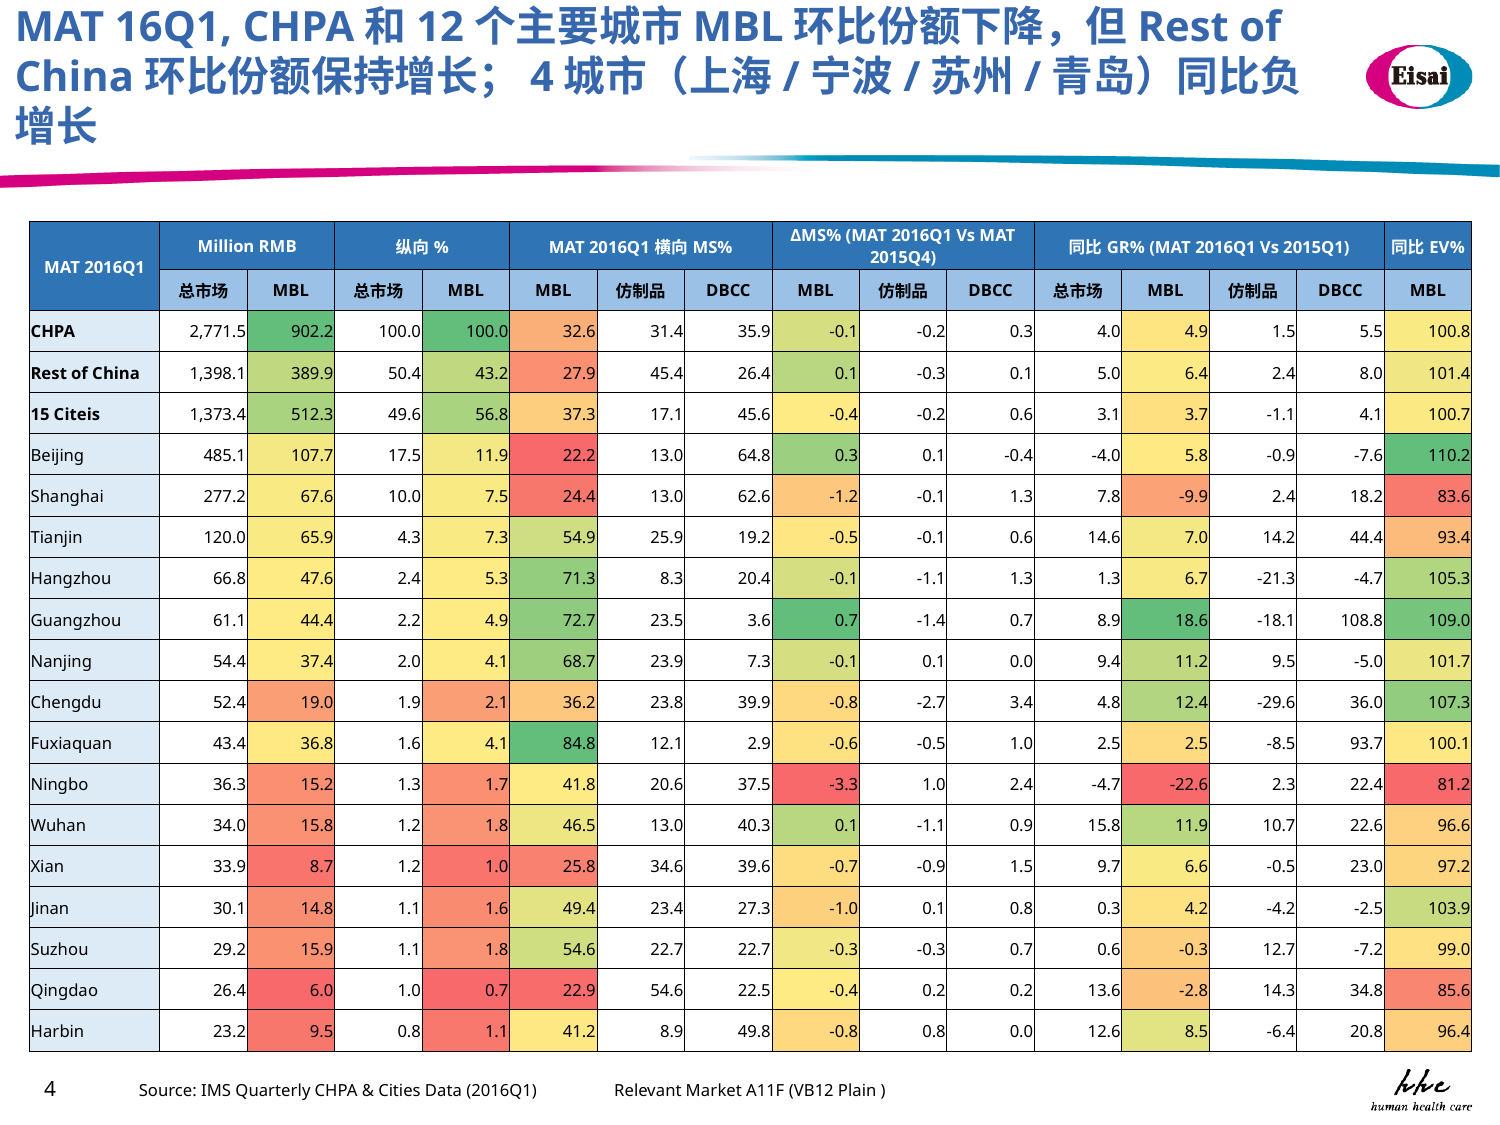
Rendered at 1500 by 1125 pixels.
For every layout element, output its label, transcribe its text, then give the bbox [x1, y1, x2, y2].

table_cell MBL [248, 270, 334, 310]
table_cell 29.2 [160, 928, 247, 968]
table_cell 15.9 [248, 928, 334, 968]
table_cell DBCC [1297, 270, 1384, 310]
table_cell 5.0 [1035, 352, 1121, 392]
table_cell 5.5 [1297, 311, 1384, 351]
table_cell 总市场 [335, 270, 422, 310]
table_cell 64.8 [685, 434, 772, 474]
table_cell 0.7 [947, 599, 1034, 639]
table_cell 902.2 [248, 311, 334, 351]
table_cell 109.0 [1385, 599, 1471, 639]
table_cell 22.4 [1297, 764, 1384, 804]
table_cell 96.6 [1385, 805, 1471, 845]
table_cell 0.3 [773, 434, 859, 474]
table_cell 2.2 [335, 599, 422, 639]
table_cell -0.7 [773, 846, 859, 886]
table_cell 34.8 [1297, 969, 1384, 1009]
table_cell -29.6 [1210, 681, 1296, 721]
table_cell 12.4 [1122, 681, 1209, 721]
table_cell 9.5 [1210, 640, 1296, 680]
table_cell Qingdao [30, 969, 159, 1009]
table_cell -4.0 [1035, 434, 1121, 474]
table_cell 23.8 [598, 681, 684, 721]
table_cell 1.6 [335, 722, 422, 763]
table_cell Guangzhou [30, 599, 159, 639]
table_cell 1.0 [335, 969, 422, 1009]
table_cell 7.3 [423, 517, 509, 557]
table_cell 2.4 [1210, 475, 1296, 516]
table_cell 2.5 [1122, 722, 1209, 763]
table_cell 54.9 [510, 517, 597, 557]
table_cell 4.2 [1122, 887, 1209, 927]
table_cell 2.3 [1210, 764, 1296, 804]
table_cell 2.4 [947, 764, 1034, 804]
table_header 同比EV% [1385, 222, 1471, 269]
table_cell 1.0 [423, 846, 509, 886]
table_cell 6.7 [1122, 558, 1209, 598]
table_cell 23.0 [1297, 846, 1384, 886]
table_cell 6.0 [248, 969, 334, 1009]
table_cell 100.1 [1385, 722, 1471, 763]
table_cell 2.4 [335, 558, 422, 598]
table_cell MBL [1122, 270, 1209, 310]
table_cell -0.4 [773, 393, 859, 433]
table_cell 8.9 [1035, 599, 1121, 639]
table_cell 15 Citeis [30, 393, 159, 433]
table_cell -18.1 [1210, 599, 1296, 639]
table_cell -0.8 [773, 681, 859, 721]
table_cell 20.6 [598, 764, 684, 804]
table_cell -1.1 [1210, 393, 1296, 433]
table_cell -4.7 [1297, 558, 1384, 598]
table_cell Wuhan [30, 805, 159, 845]
table_cell DBCC [685, 270, 772, 310]
table_cell 总市场 [1035, 270, 1121, 310]
table_cell 43.2 [423, 352, 509, 392]
table_cell Tianjin [30, 517, 159, 557]
table_cell 33.9 [160, 846, 247, 886]
table_cell 13.6 [1035, 969, 1121, 1009]
table_cell -4.2 [1210, 887, 1296, 927]
table_cell 30.1 [160, 887, 247, 927]
table_cell 66.8 [160, 558, 247, 598]
table_cell 1.2 [335, 846, 422, 886]
table_cell 97.2 [1385, 846, 1471, 886]
table_cell 39.6 [685, 846, 772, 886]
table_cell 9.7 [1035, 846, 1121, 886]
table_cell 26.4 [685, 352, 772, 392]
picture [1366, 45, 1450, 110]
table_cell 108.8 [1297, 599, 1384, 639]
table_cell 1.2 [335, 805, 422, 845]
table_cell 107.7 [248, 434, 334, 474]
table_cell 13.0 [598, 434, 684, 474]
table_cell 50.4 [335, 352, 422, 392]
table_cell 49.4 [510, 887, 597, 927]
table_cell CHPA [30, 311, 159, 351]
table_cell -2.7 [860, 681, 946, 721]
table_cell 1.1 [423, 1010, 509, 1051]
table_cell 107.3 [1385, 681, 1471, 721]
table_cell 3.1 [1035, 393, 1121, 433]
table_cell 4.8 [1035, 681, 1121, 721]
table_cell 65.9 [248, 517, 334, 557]
table_cell 2.5 [1035, 722, 1121, 763]
table_cell 12.7 [1210, 928, 1296, 968]
table_cell 47.6 [248, 558, 334, 598]
table_cell -0.2 [860, 311, 946, 351]
table_cell 41.2 [510, 1010, 597, 1051]
table_cell -0.6 [773, 722, 859, 763]
table_cell -0.5 [1210, 846, 1296, 886]
table_cell 389.9 [248, 352, 334, 392]
table_cell 67.6 [248, 475, 334, 516]
table_cell 4.3 [335, 517, 422, 557]
table_cell 1.8 [423, 805, 509, 845]
table_cell Hangzhou [30, 558, 159, 598]
table_cell 83.6 [1385, 475, 1471, 516]
table_cell 0.8 [947, 887, 1034, 927]
table_cell 总市场 [160, 270, 247, 310]
table_cell Beijing [30, 434, 159, 474]
table_cell 20.8 [1297, 1010, 1384, 1051]
table_cell 49.8 [685, 1010, 772, 1051]
table_cell 37.3 [510, 393, 597, 433]
table_cell -7.2 [1297, 928, 1384, 968]
table_cell 1.3 [947, 558, 1034, 598]
list Source: IMS Quarterly CHPA & Cities Data (2016Q1) [123, 1069, 595, 1110]
table_cell 0.7 [947, 928, 1034, 968]
table_cell -3.3 [773, 764, 859, 804]
table_cell 0.6 [947, 517, 1034, 557]
table_cell 0.8 [860, 1010, 946, 1051]
table_cell 1.8 [423, 928, 509, 968]
table_cell -0.5 [860, 722, 946, 763]
table_cell Jinan [30, 887, 159, 927]
table_cell 1.3 [335, 764, 422, 804]
table_cell 1.5 [947, 846, 1034, 886]
table_cell 2.9 [685, 722, 772, 763]
table_cell -22.6 [1122, 764, 1209, 804]
table_header 同比GR% (MAT 2016Q1 Vs 2015Q1) [1035, 222, 1384, 269]
table_cell -0.3 [860, 928, 946, 968]
table_cell 22.6 [1297, 805, 1384, 845]
table_cell 84.8 [510, 722, 597, 763]
table_cell 3.7 [1122, 393, 1209, 433]
table_cell 43.4 [160, 722, 247, 763]
table_cell 54.6 [510, 928, 597, 968]
table_cell 4.9 [423, 599, 509, 639]
table_cell 101.4 [1385, 352, 1471, 392]
table_cell 23.5 [598, 599, 684, 639]
table_cell -5.0 [1297, 640, 1384, 680]
table_cell 7.5 [423, 475, 509, 516]
table_cell 512.3 [248, 393, 334, 433]
table_cell 100.8 [1385, 311, 1471, 351]
table_cell -0.9 [1210, 434, 1296, 474]
table_cell 93.4 [1385, 517, 1471, 557]
table_cell -7.6 [1297, 434, 1384, 474]
table_cell -6.4 [1210, 1010, 1296, 1051]
table_cell 11.9 [1122, 805, 1209, 845]
table_cell 54.4 [160, 640, 247, 680]
table_cell -2.5 [1297, 887, 1384, 927]
table_cell 1,373.4 [160, 393, 247, 433]
table_cell -0.1 [860, 475, 946, 516]
table_cell 39.9 [685, 681, 772, 721]
table_cell 17.1 [598, 393, 684, 433]
table_cell 110.2 [1385, 434, 1471, 474]
table_cell MBL [423, 270, 509, 310]
table_cell 35.9 [685, 311, 772, 351]
table_cell 0.1 [773, 805, 859, 845]
table_cell 22.7 [598, 928, 684, 968]
table_cell 0.6 [1035, 928, 1121, 968]
table_cell 10.0 [335, 475, 422, 516]
list MAT 16Q1, CHPA和12个主要城市MBL环比份额下降，但Rest of China环比份额保持增长；4城市（上海/宁波/苏州/青岛）同比负增长 [0, 0, 1337, 150]
table_cell 14.6 [1035, 517, 1121, 557]
table_cell 46.5 [510, 805, 597, 845]
table_cell 12.6 [1035, 1010, 1121, 1051]
table_cell -0.3 [1122, 928, 1209, 968]
table_cell 1.0 [860, 764, 946, 804]
table_cell 15.8 [248, 805, 334, 845]
table_cell -0.2 [860, 393, 946, 433]
table_cell 32.6 [510, 311, 597, 351]
table_cell -0.3 [773, 928, 859, 968]
table_cell 101.7 [1385, 640, 1471, 680]
table_cell 1.9 [335, 681, 422, 721]
table_cell -0.1 [773, 558, 859, 598]
table_cell 9.4 [1035, 640, 1121, 680]
table_header ΔMS% (MAT 2016Q1 Vs MAT 2015Q4) [773, 222, 1034, 269]
table_cell 0.2 [860, 969, 946, 1009]
table_cell 6.4 [1122, 352, 1209, 392]
table_cell -4.7 [1035, 764, 1121, 804]
table_cell 23.2 [160, 1010, 247, 1051]
table_cell -0.5 [773, 517, 859, 557]
table_cell 49.6 [335, 393, 422, 433]
table_cell 36.3 [160, 764, 247, 804]
table_cell 7.0 [1122, 517, 1209, 557]
table_header MAT 2016Q1 [30, 222, 159, 310]
table_cell MBL [510, 270, 597, 310]
table_cell Chengdu [30, 681, 159, 721]
table_cell -1.0 [773, 887, 859, 927]
table_cell 93.7 [1297, 722, 1384, 763]
table_cell 1.5 [1210, 311, 1296, 351]
table_cell 7.8 [1035, 475, 1121, 516]
table_cell 41.8 [510, 764, 597, 804]
table_cell 9.5 [248, 1010, 334, 1051]
table_cell 31.4 [598, 311, 684, 351]
table_cell 36.0 [1297, 681, 1384, 721]
table_cell 103.9 [1385, 887, 1471, 927]
table_cell 72.7 [510, 599, 597, 639]
table_cell 11.9 [423, 434, 509, 474]
table_header 纵向% [335, 222, 509, 269]
table_cell 24.4 [510, 475, 597, 516]
table_cell MBL [773, 270, 859, 310]
table_cell 2,771.5 [160, 311, 247, 351]
table_cell 25.9 [598, 517, 684, 557]
table_cell 13.0 [598, 805, 684, 845]
table_cell 18.6 [1122, 599, 1209, 639]
table_cell -0.3 [860, 352, 946, 392]
table_cell 105.3 [1385, 558, 1471, 598]
table_cell 4.1 [1297, 393, 1384, 433]
table_cell 10.7 [1210, 805, 1296, 845]
table_cell 0.1 [860, 640, 946, 680]
table_cell 8.7 [248, 846, 334, 886]
table_cell 100.0 [335, 311, 422, 351]
table_cell 4.1 [423, 722, 509, 763]
table_cell 23.9 [598, 640, 684, 680]
table_cell 8.0 [1297, 352, 1384, 392]
table_cell 44.4 [248, 599, 334, 639]
table_cell 36.2 [510, 681, 597, 721]
table_cell 22.2 [510, 434, 597, 474]
table_cell 1.1 [335, 928, 422, 968]
table_cell 8.3 [598, 558, 684, 598]
table_cell 22.5 [685, 969, 772, 1009]
table_cell 0.9 [947, 805, 1034, 845]
table_cell 4.9 [1122, 311, 1209, 351]
table_cell -1.4 [860, 599, 946, 639]
table_cell 277.2 [160, 475, 247, 516]
table_header MAT 2016Q1横向MS% [510, 222, 772, 269]
table_cell -0.8 [773, 1010, 859, 1051]
table_cell 0.8 [335, 1010, 422, 1051]
table_cell 22.9 [510, 969, 597, 1009]
table_cell 19.2 [685, 517, 772, 557]
table_cell Fuxiaquan [30, 722, 159, 763]
table_cell -0.1 [773, 640, 859, 680]
table_cell 0.0 [947, 1010, 1034, 1051]
table_cell 23.4 [598, 887, 684, 927]
table_cell -1.1 [860, 558, 946, 598]
table_cell -0.4 [773, 969, 859, 1009]
table_cell 8.5 [1122, 1010, 1209, 1051]
picture [1436, 45, 1473, 70]
table_cell 4.0 [1035, 311, 1121, 351]
table_cell 15.8 [1035, 805, 1121, 845]
table_cell 19.0 [248, 681, 334, 721]
table_cell 40.3 [685, 805, 772, 845]
table_cell 34.6 [598, 846, 684, 886]
table_cell -8.5 [1210, 722, 1296, 763]
picture [1424, 83, 1473, 110]
slide_number 4 [29, 1069, 123, 1110]
table_cell -0.9 [860, 846, 946, 886]
table_cell -2.8 [1122, 969, 1209, 1009]
table_cell 62.6 [685, 475, 772, 516]
table_cell 96.4 [1385, 1010, 1471, 1051]
table_cell 81.2 [1385, 764, 1471, 804]
table_cell 8.9 [598, 1010, 684, 1051]
table_cell 1.3 [947, 475, 1034, 516]
table_cell 0.0 [947, 640, 1034, 680]
table_cell 0.7 [773, 599, 859, 639]
table_cell 0.1 [860, 434, 946, 474]
table_cell 0.2 [947, 969, 1034, 1009]
table_cell 6.6 [1122, 846, 1209, 886]
table_cell 1.1 [335, 887, 422, 927]
table_cell 100.7 [1385, 393, 1471, 433]
table_cell 仿制品 [1210, 270, 1296, 310]
table_cell DBCC [947, 270, 1034, 310]
table_cell Shanghai [30, 475, 159, 516]
table_cell 14.3 [1210, 969, 1296, 1009]
table_cell 99.0 [1385, 928, 1471, 968]
table_cell Xian [30, 846, 159, 886]
table_cell 11.2 [1122, 640, 1209, 680]
table_cell 26.4 [160, 969, 247, 1009]
table_cell 22.7 [685, 928, 772, 968]
table_header Million RMB [160, 222, 334, 269]
table_cell 37.4 [248, 640, 334, 680]
table_cell 34.0 [160, 805, 247, 845]
table_cell 45.4 [598, 352, 684, 392]
table_cell 7.3 [685, 640, 772, 680]
table_cell Nanjing [30, 640, 159, 680]
table_cell 0.7 [423, 969, 509, 1009]
table_cell -0.1 [860, 517, 946, 557]
table_cell 5.3 [423, 558, 509, 598]
table_cell 0.1 [947, 352, 1034, 392]
table_cell 15.2 [248, 764, 334, 804]
table_cell 27.3 [685, 887, 772, 927]
table_cell 4.1 [423, 640, 509, 680]
table_cell 36.8 [248, 722, 334, 763]
table_cell Suzhou [30, 928, 159, 968]
table_cell -0.4 [947, 434, 1034, 474]
table_cell 100.0 [423, 311, 509, 351]
table_cell 13.0 [598, 475, 684, 516]
table_cell 1.3 [1035, 558, 1121, 598]
table_cell 52.4 [160, 681, 247, 721]
table_cell 20.4 [685, 558, 772, 598]
table_cell 56.8 [423, 393, 509, 433]
table_cell 25.8 [510, 846, 597, 886]
table_cell 1,398.1 [160, 352, 247, 392]
table_cell 仿制品 [860, 270, 946, 310]
table_cell 485.1 [160, 434, 247, 474]
table_cell 仿制品 [598, 270, 684, 310]
table_cell 17.5 [335, 434, 422, 474]
table_cell 1.0 [947, 722, 1034, 763]
table_cell 12.1 [598, 722, 684, 763]
table_cell 1.6 [423, 887, 509, 927]
table_cell 54.6 [598, 969, 684, 1009]
table_cell Rest of China [30, 352, 159, 392]
table_cell 0.1 [860, 887, 946, 927]
picture [1371, 1069, 1473, 1111]
table_cell 85.6 [1385, 969, 1471, 1009]
table_cell 61.1 [160, 599, 247, 639]
table_cell -9.9 [1122, 475, 1209, 516]
table_cell 37.5 [685, 764, 772, 804]
table_cell 14.8 [248, 887, 334, 927]
table_cell MBL [1385, 270, 1471, 310]
table_cell 27.9 [510, 352, 597, 392]
table_cell 18.2 [1297, 475, 1384, 516]
table_cell 5.8 [1122, 434, 1209, 474]
table_cell 0.6 [947, 393, 1034, 433]
table_cell -1.1 [860, 805, 946, 845]
table_cell -21.3 [1210, 558, 1296, 598]
table_cell 45.6 [685, 393, 772, 433]
table_cell 44.4 [1297, 517, 1384, 557]
table_cell 71.3 [510, 558, 597, 598]
table_cell 14.2 [1210, 517, 1296, 557]
table_cell 0.3 [947, 311, 1034, 351]
table_cell Ningbo [30, 764, 159, 804]
text_box Relevant Market A11F (VB12 Plain ) [595, 1069, 1362, 1110]
table_cell 1.7 [423, 764, 509, 804]
table_cell 68.7 [510, 640, 597, 680]
table_cell 2.0 [335, 640, 422, 680]
table_cell 2.4 [1210, 352, 1296, 392]
table_cell -0.1 [773, 311, 859, 351]
table_cell -1.2 [773, 475, 859, 516]
picture [0, 152, 1500, 191]
table_cell 3.6 [685, 599, 772, 639]
table_cell 0.3 [1035, 887, 1121, 927]
table_cell 2.1 [423, 681, 509, 721]
table_cell 0.1 [773, 352, 859, 392]
table_cell Harbin [30, 1010, 159, 1051]
table_cell 120.0 [160, 517, 247, 557]
table_cell 3.4 [947, 681, 1034, 721]
